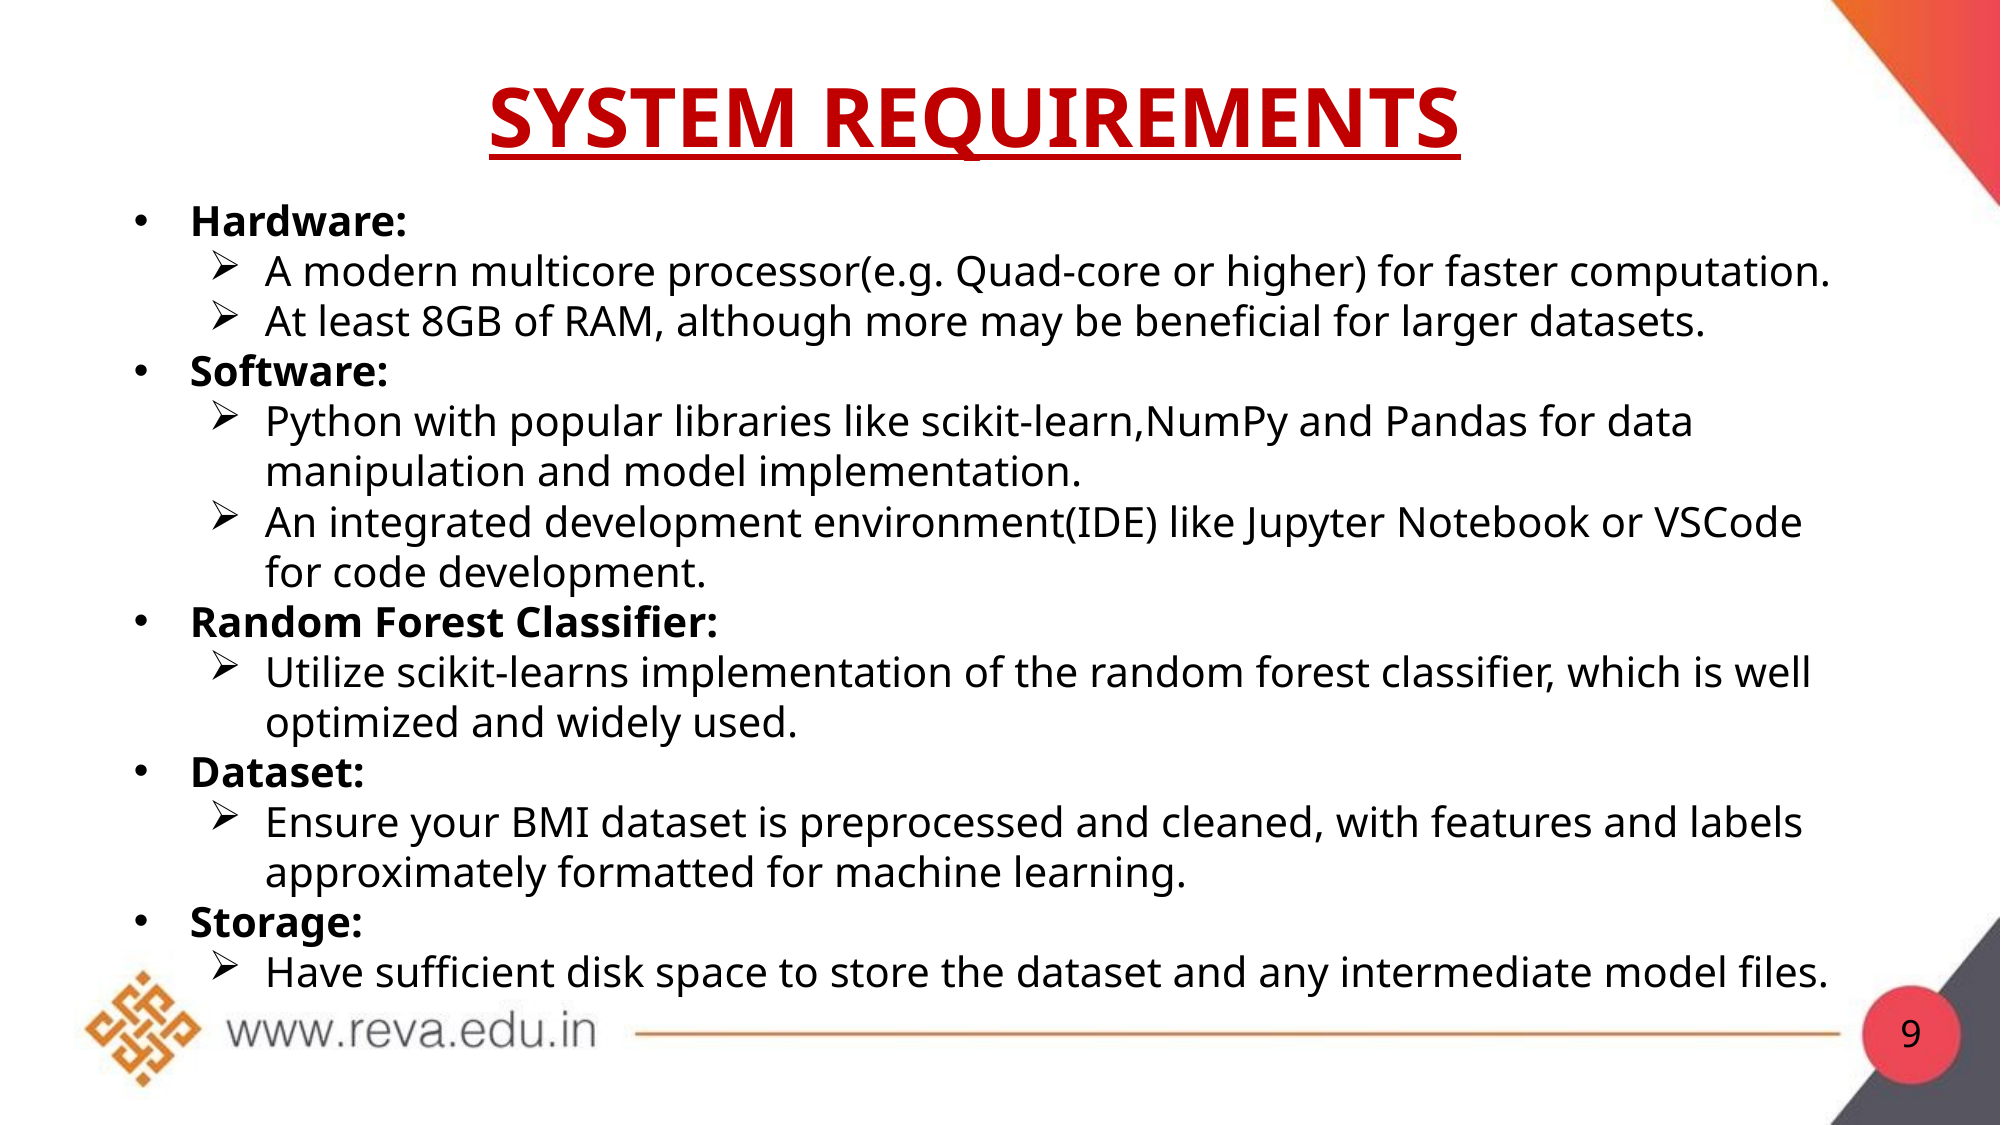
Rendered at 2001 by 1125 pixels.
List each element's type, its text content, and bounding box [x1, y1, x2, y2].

text_box Hardware: A modern multicore processor(e.g. Quad-core or higher) for faster computation. At least 8GB of RAM, although more may be beneficial for larger datasets. Software: Python with popular libraries like scikit-learn,NumPy and Pandas for data manipulation and model implementation. An integrated development environment(IDE) like Jupyter Notebook or VSCode for code development. Random Forest Classifier: Utilize scikit-learns implementation of the random forest classifier, which is well optimized and widely used. Dataset: Ensure your BMI dataset is preprocessed and cleaned, with features and labels approximately formatted for machine learning. Storage: Have sufficient disk space to store the dataset and any intermediate model files. [118, 187, 1882, 1048]
picture [73, 0, 2000, 1125]
slide_number 9 [1894, 1016, 1951, 1125]
title SYSTEM REQUIREMENTS [362, 62, 1585, 187]
